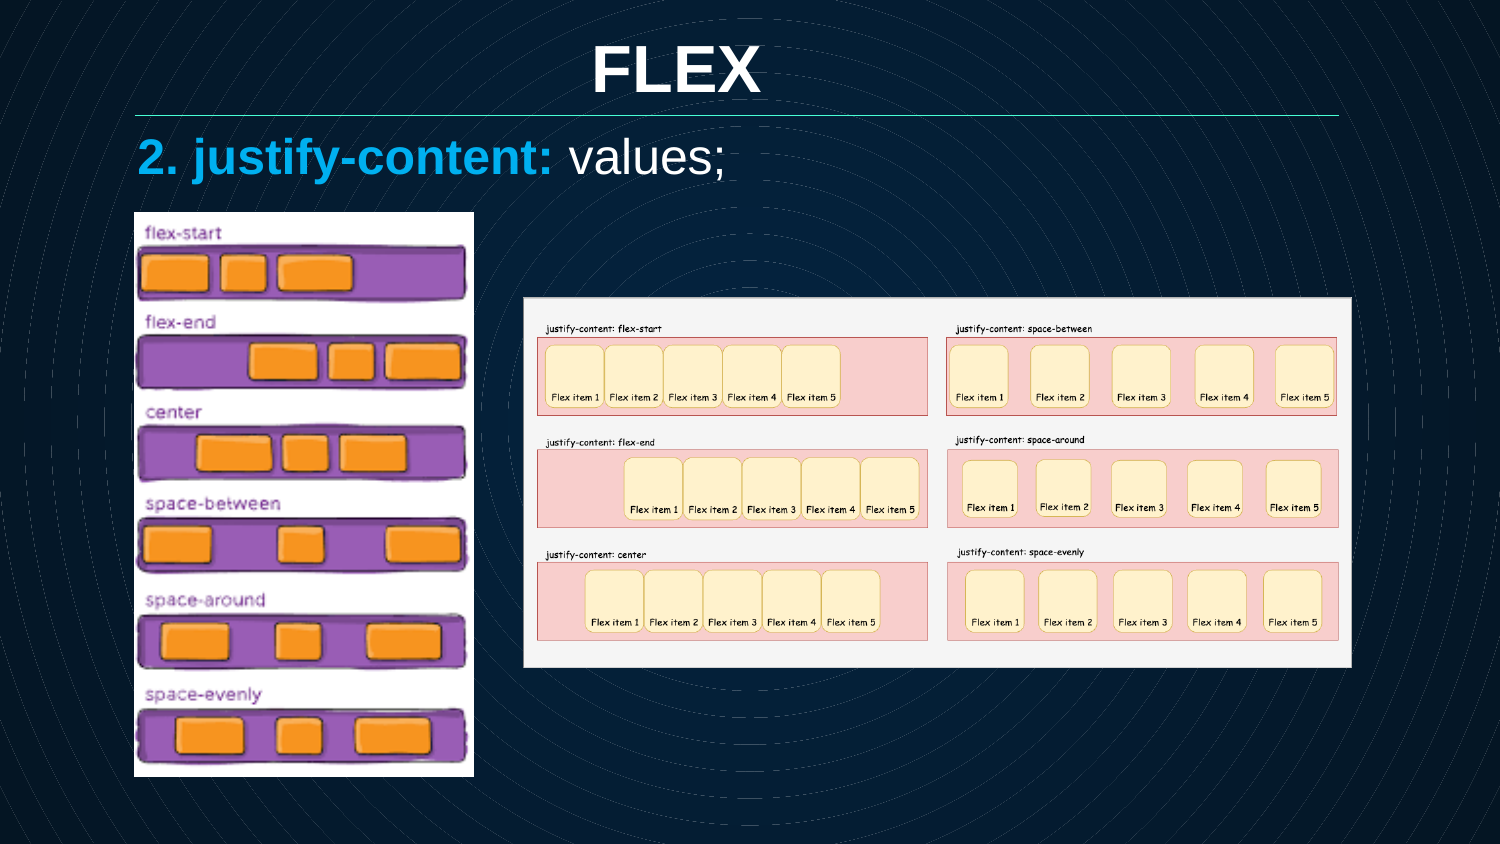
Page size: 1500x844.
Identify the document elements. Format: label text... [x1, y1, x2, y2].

text_box FLEX [301, 18, 1052, 113]
picture [134, 212, 474, 778]
text_box 2. justify-content: values; [122, 116, 1352, 192]
picture [523, 297, 1352, 669]
